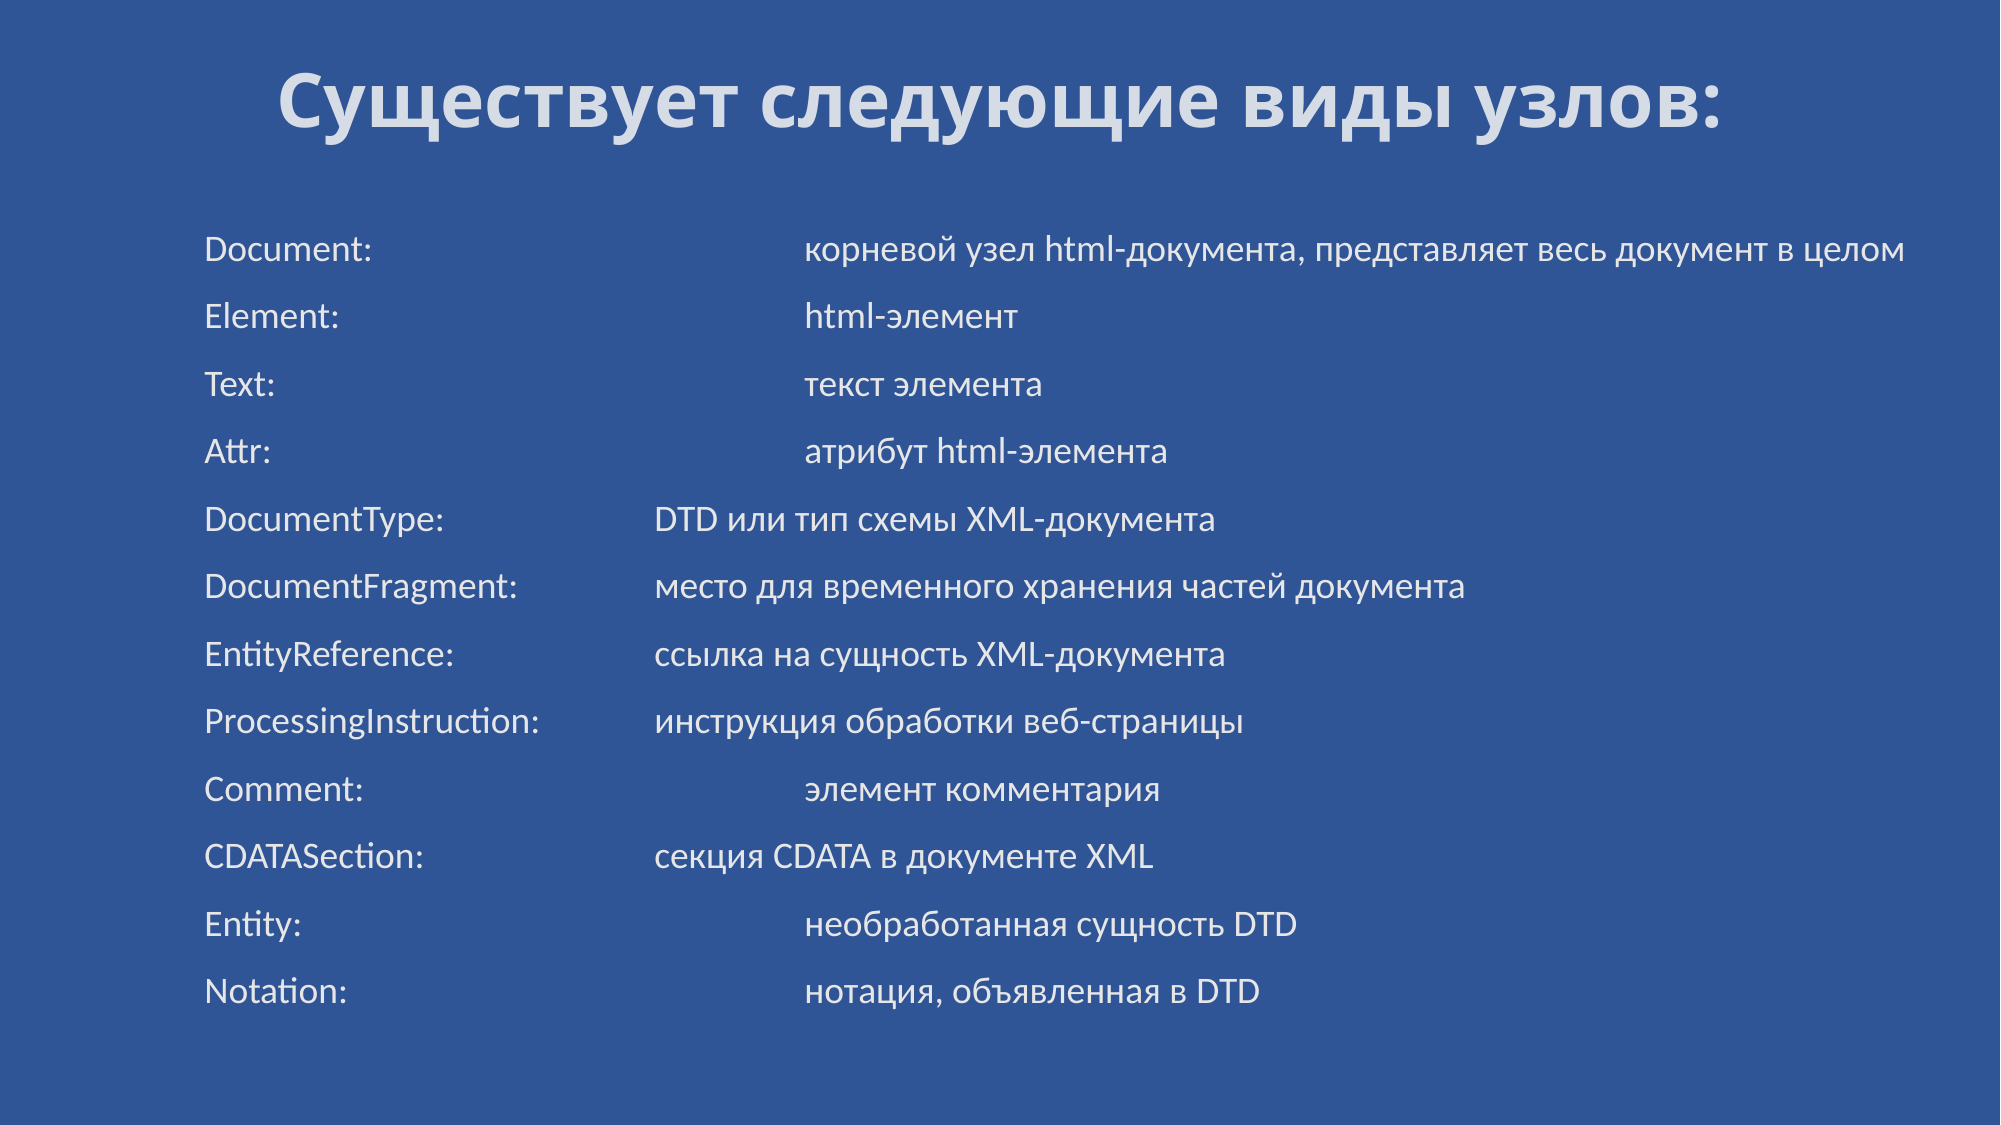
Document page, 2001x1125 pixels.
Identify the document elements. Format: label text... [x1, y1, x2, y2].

title Существует следующие виды узлов: [249, 46, 1750, 152]
text_box Document: корневой узел html-документа, представляет весь документ в целом Element: html-элемент Text: текст элемента Attr: атрибут html-элемента DocumentType: DTD или тип схемы XML-документа DocumentFragment: место для временного хранения частей документа EntityReference: ссылка на сущность XML-документа ProcessingInstruction: инструкция обработки веб-страницы Comment: элемент комментария CDATASection: секция CDATA в документе XML Entity: необработанная сущность DTD Notation: нотация, объявленная в DTD [189, 193, 1921, 1019]
